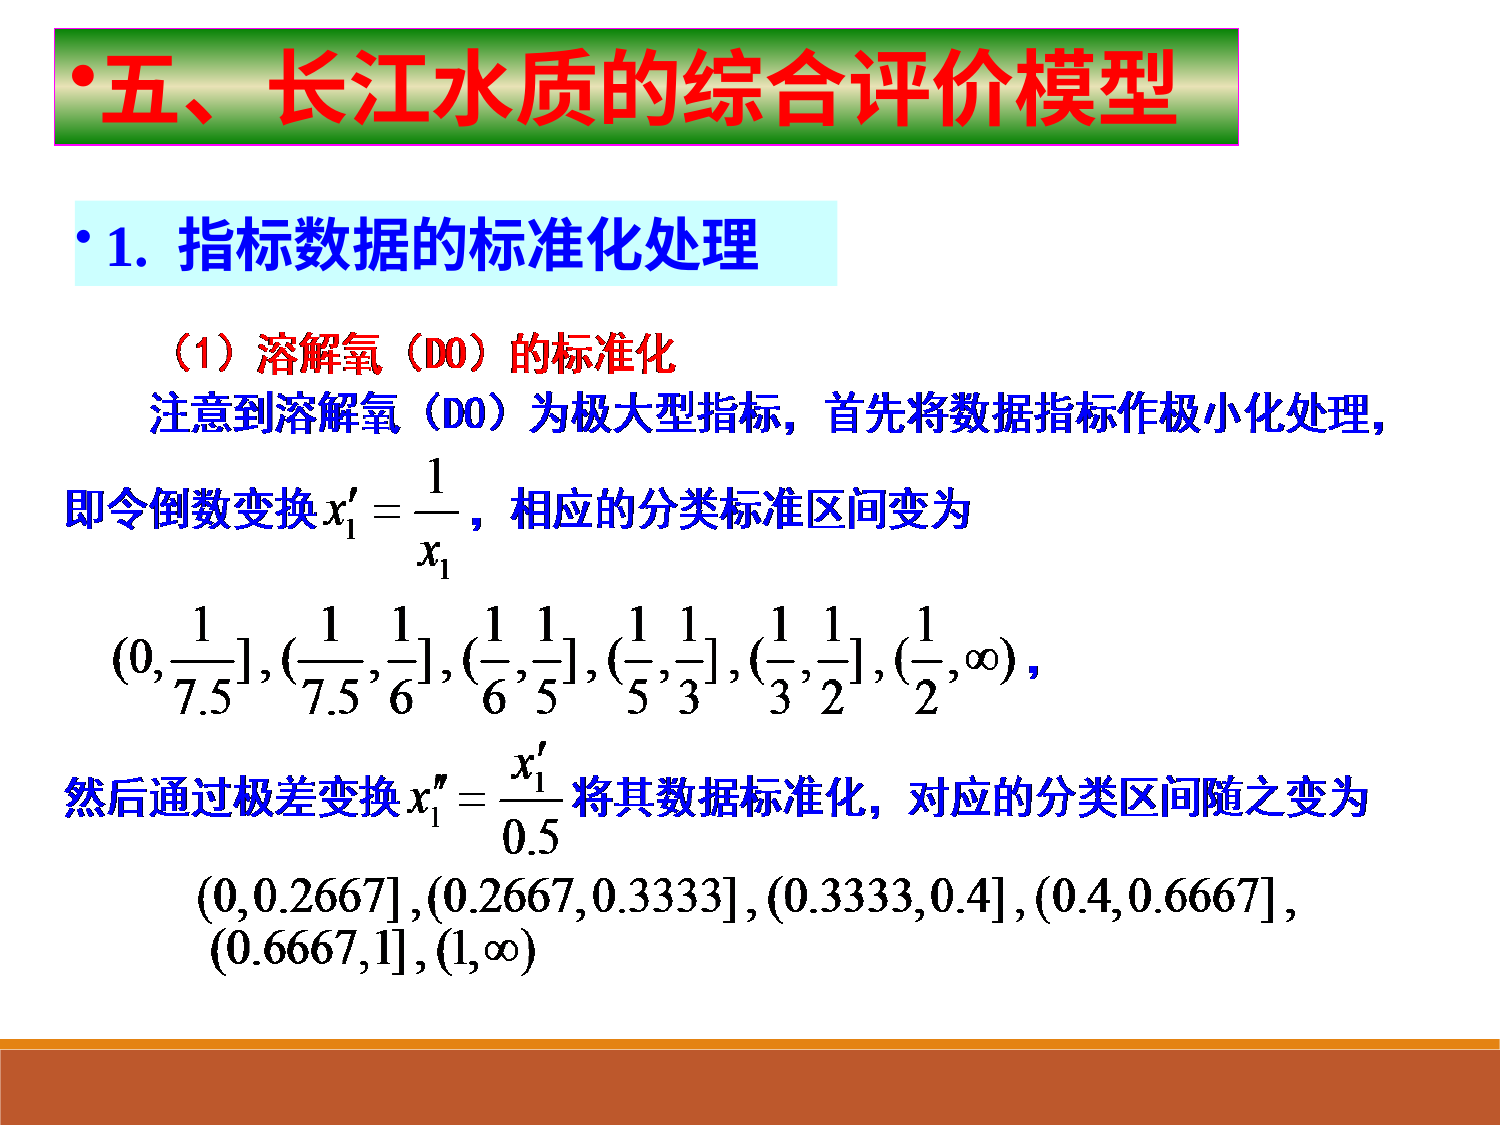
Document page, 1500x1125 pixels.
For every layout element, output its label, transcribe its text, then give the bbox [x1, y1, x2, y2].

text_box 五、长江水质的综合评价模型 [54, 28, 1239, 146]
text_box 1. 指标数据的标准化处理 [74, 200, 838, 286]
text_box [63, 299, 1415, 1015]
